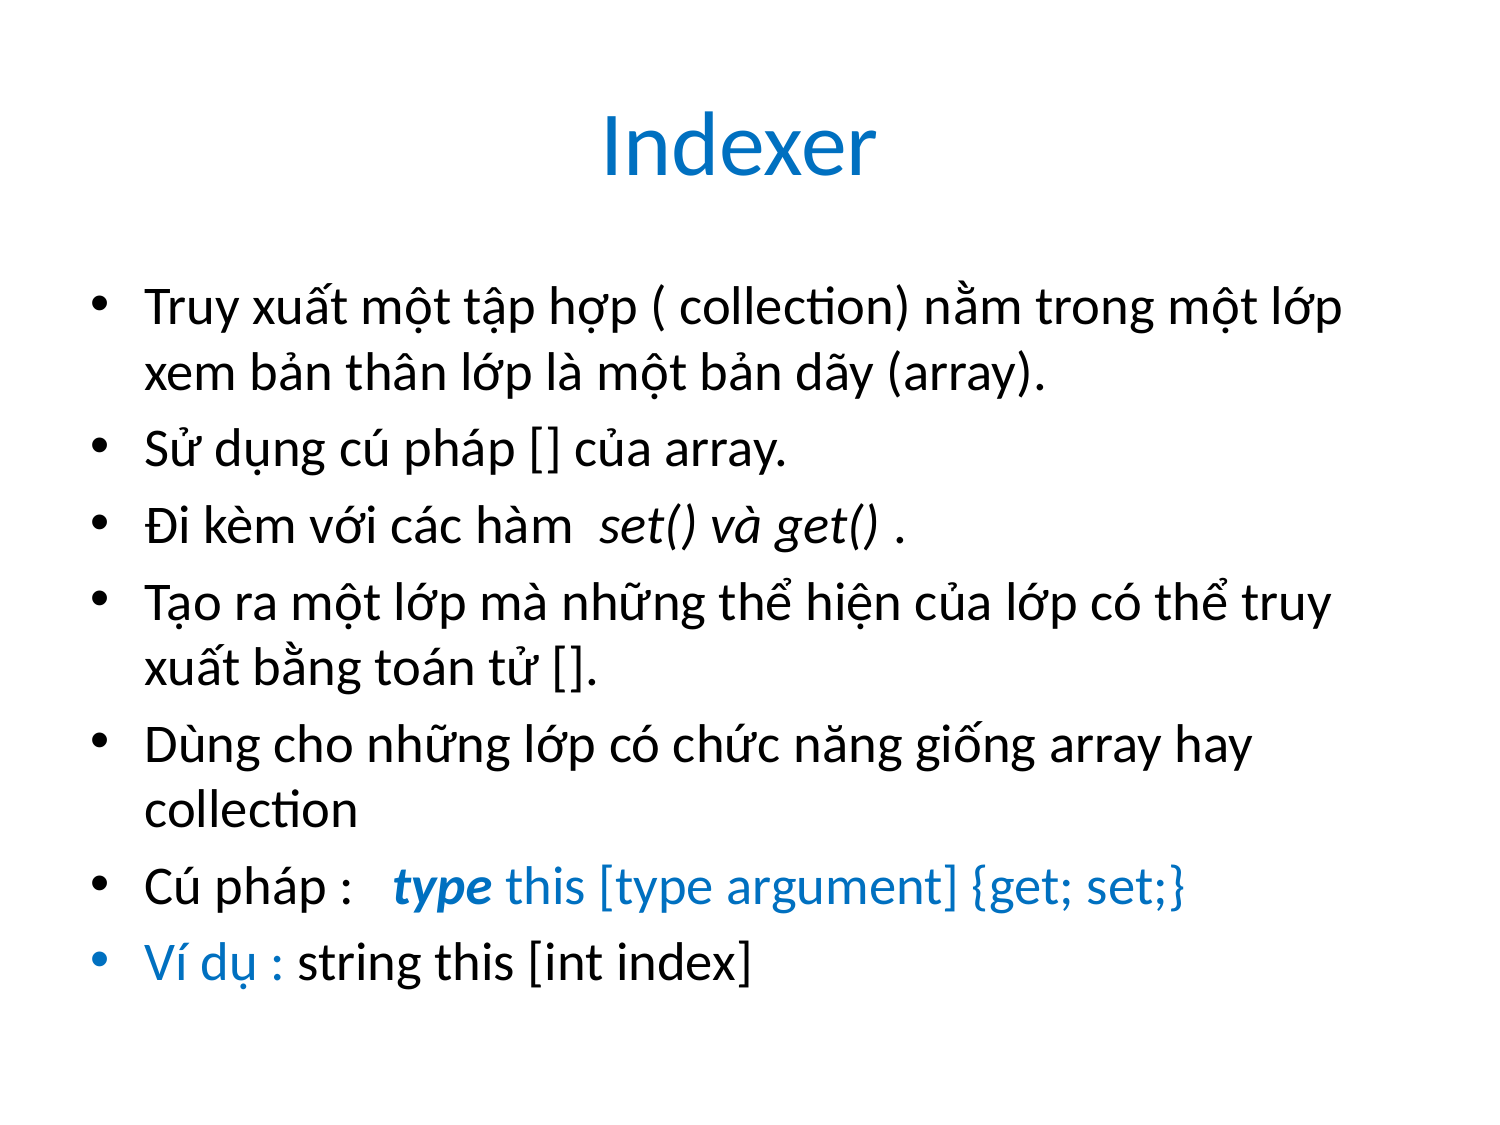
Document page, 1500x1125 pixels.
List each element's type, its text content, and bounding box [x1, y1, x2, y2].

list Truy xuất một tập hợp ( collection) nằm trong một lớp xem bản thân lớp là một bản dãy (array). Sử dụng cú pháp [] của array. Đi kèm với các hàm set() và get() . Tạo ra một lớp mà những thể hiện của lớp có thể truy xuất bằng toán tử []. Dùng cho những lớp có chức năng giống array hay collection Cú pháp : type this [type argument] {get; set;} Ví dụ : string this [int index] [75, 262, 1425, 1005]
title Indexer [75, 45, 1425, 233]
